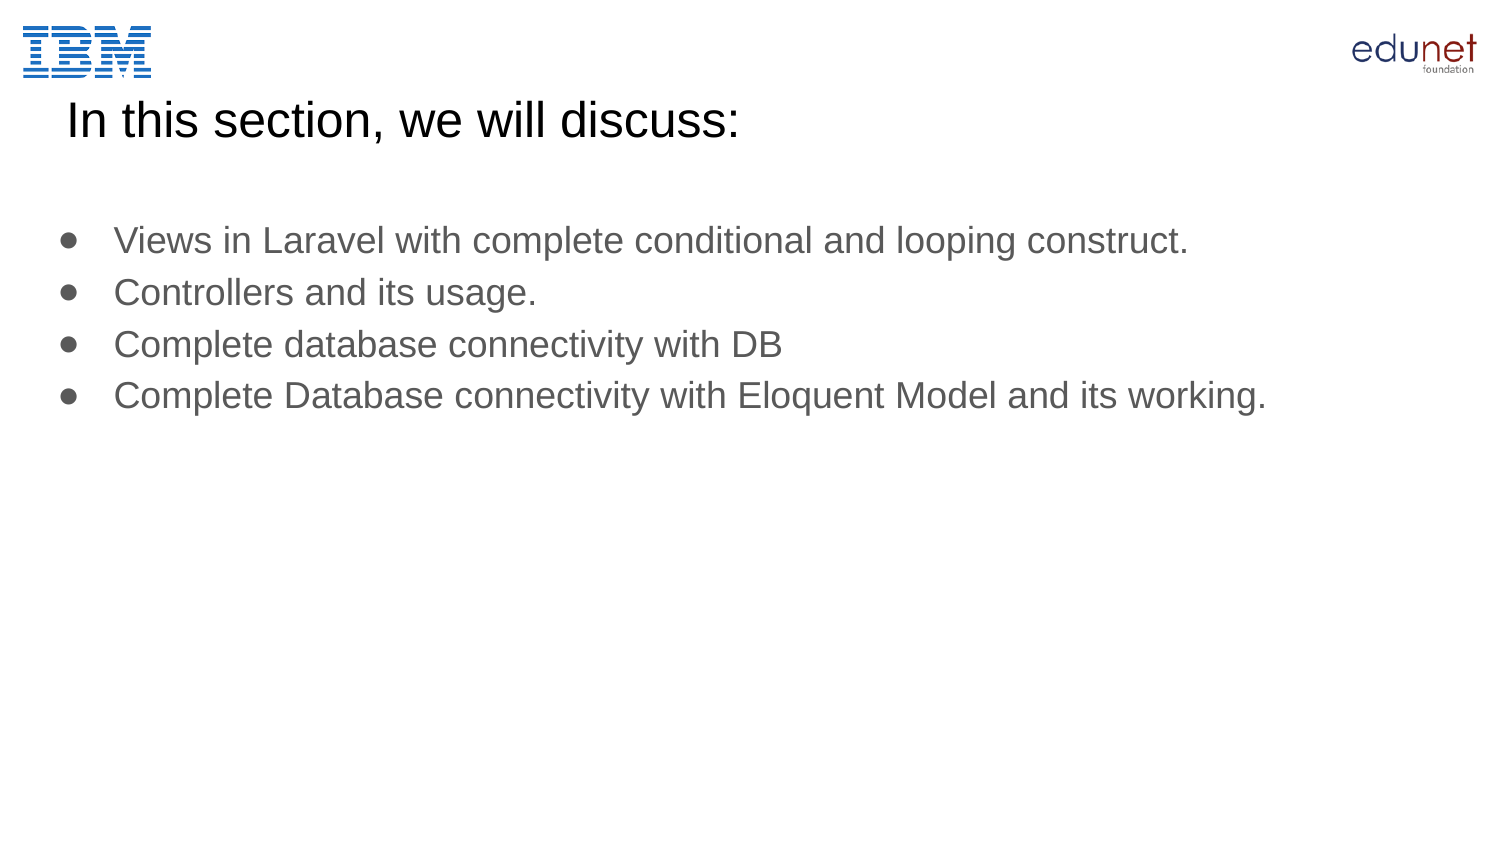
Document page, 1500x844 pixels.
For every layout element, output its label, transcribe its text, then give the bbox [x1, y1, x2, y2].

picture [1350, 26, 1480, 78]
picture [23, 26, 151, 78]
title In this section, we will discuss: [51, 72, 1449, 167]
list Views in Laravel with complete conditional and looping construct. Controllers and its usage. Complete database connectivity with DB Complete Database connectivity with Eloquent Model and its working. [23, 194, 1422, 755]
